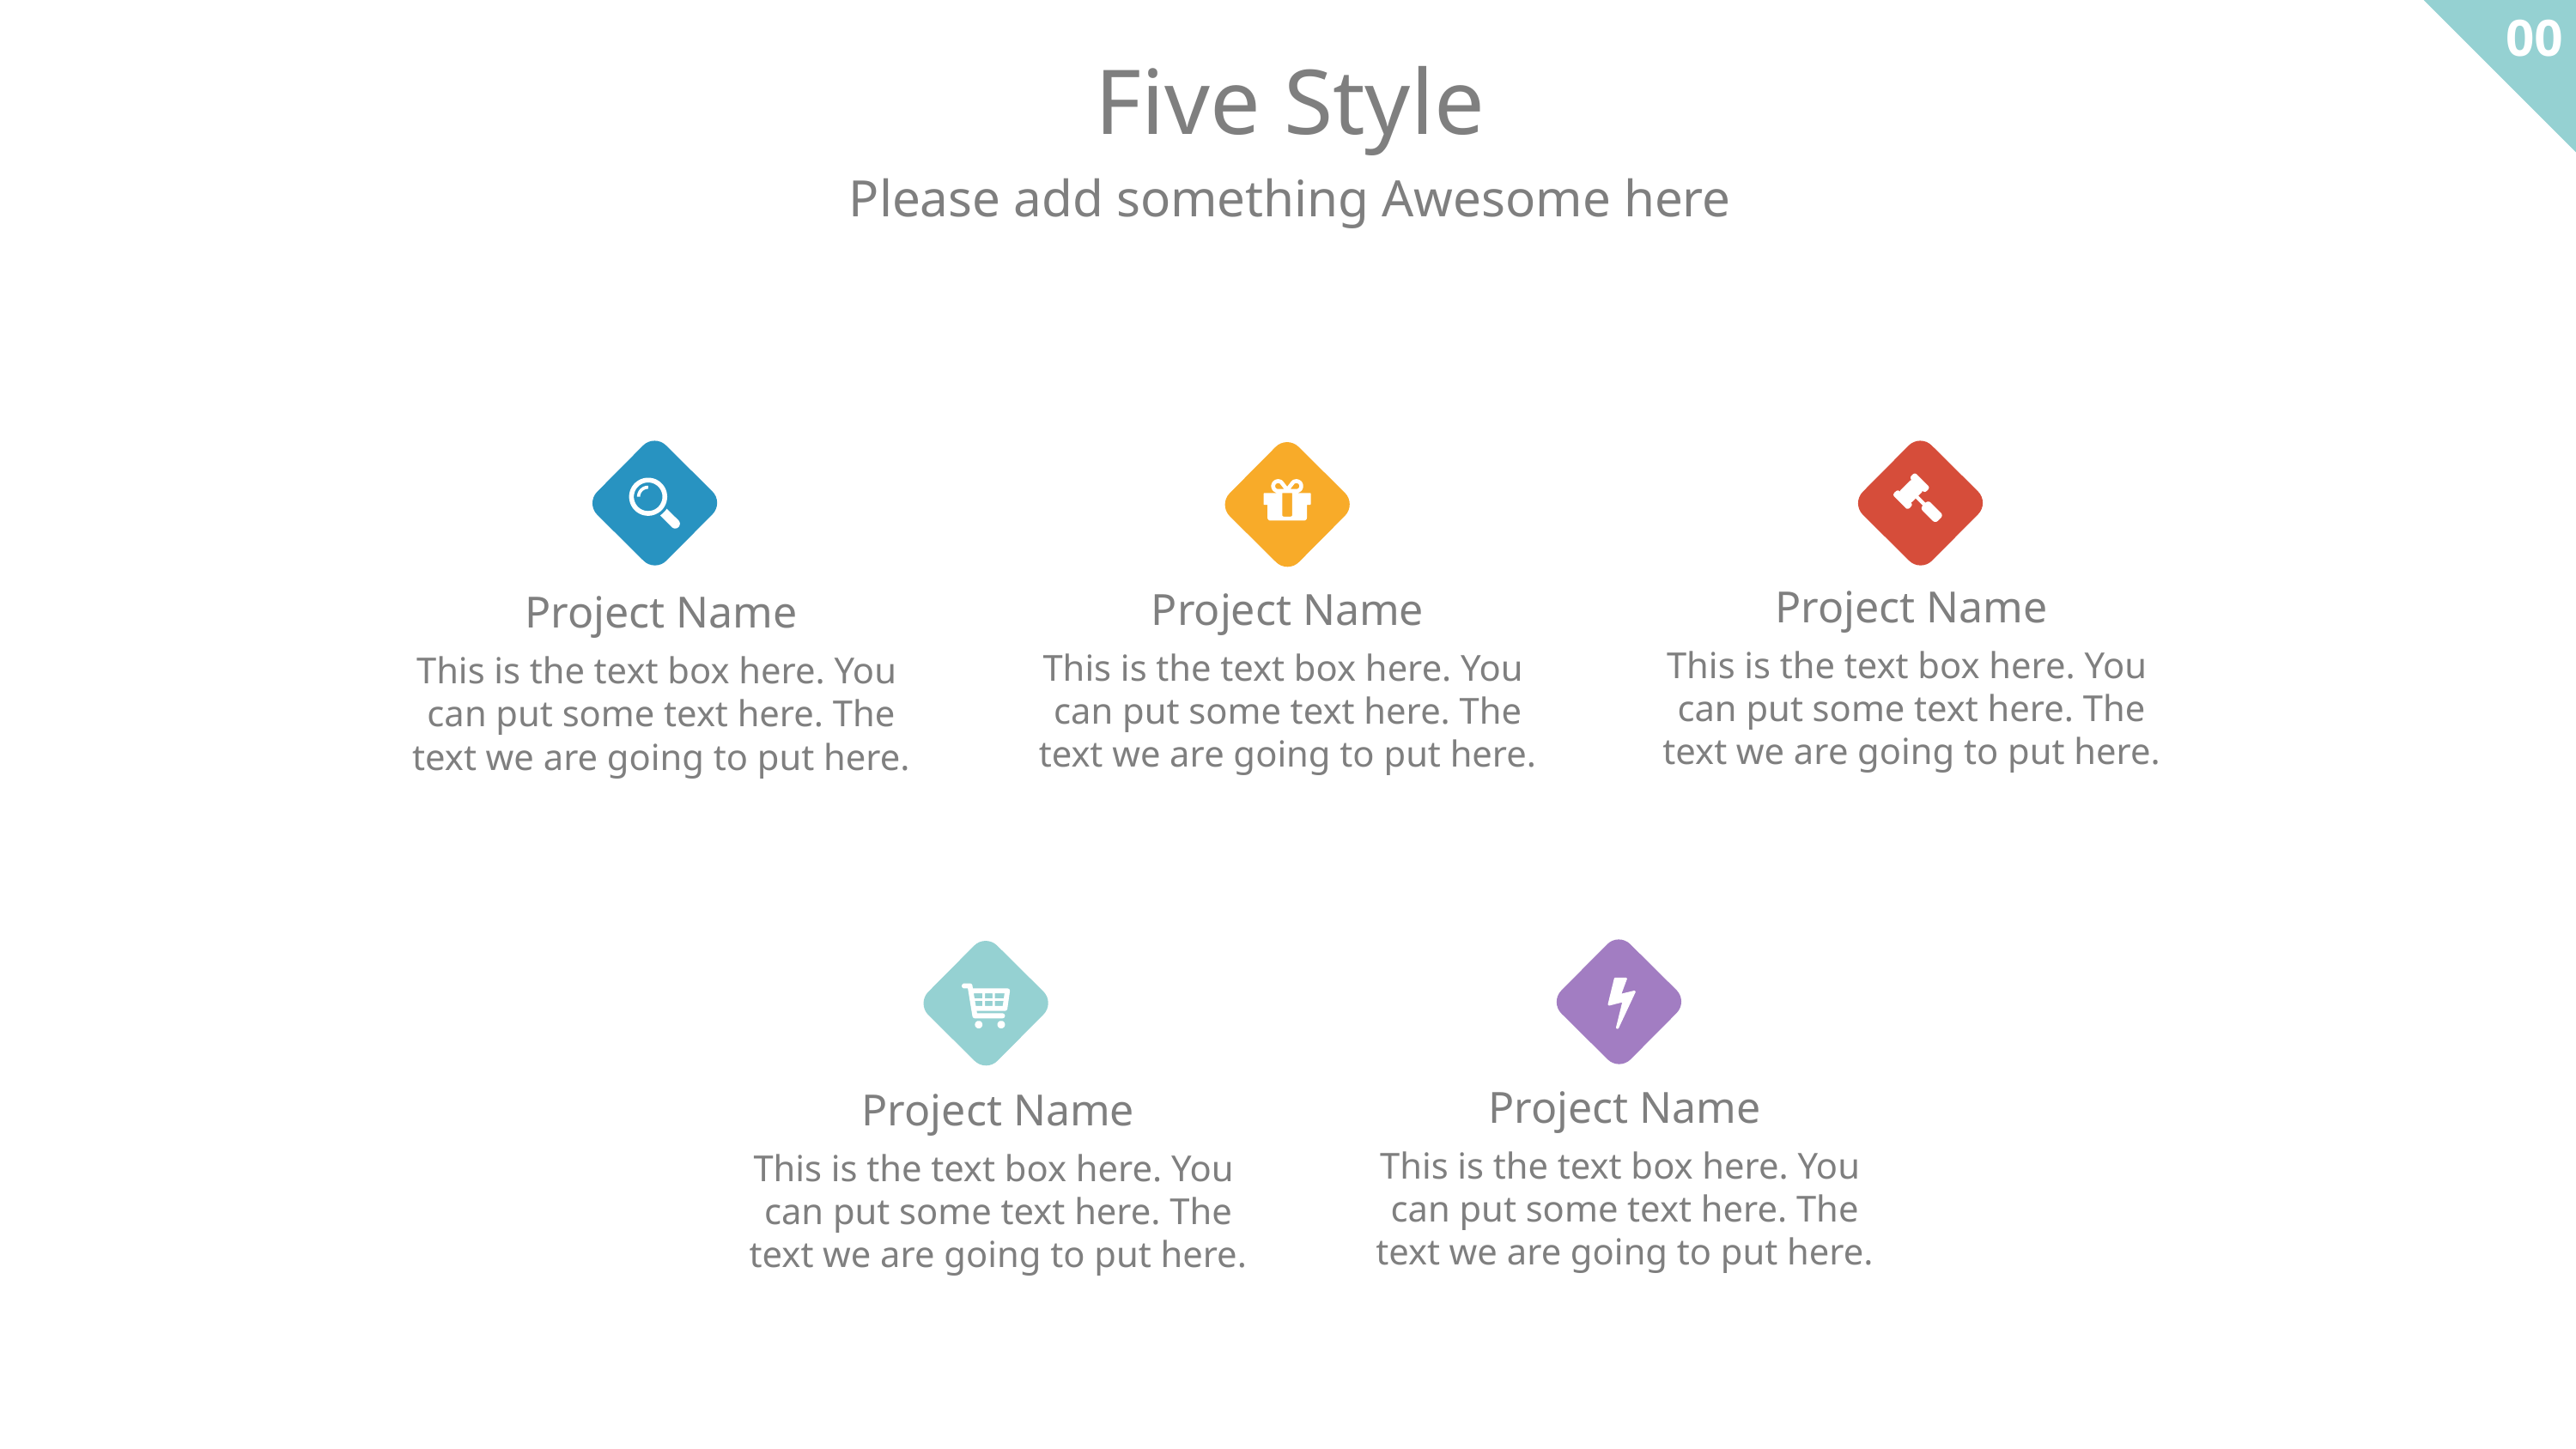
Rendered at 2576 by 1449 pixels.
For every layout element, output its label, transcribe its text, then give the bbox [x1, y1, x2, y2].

text_box Please add something Awesome here [835, 160, 1744, 233]
text_box [1224, 441, 1351, 568]
text_box [922, 940, 1049, 1067]
text_box [1893, 473, 1942, 522]
text_box [1607, 977, 1636, 1029]
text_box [1649, 573, 2174, 780]
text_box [1025, 576, 1551, 783]
text_box [591, 440, 719, 567]
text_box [2423, 0, 2576, 153]
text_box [962, 983, 1011, 1028]
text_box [629, 477, 680, 529]
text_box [735, 1076, 1261, 1283]
text_box [1263, 479, 1311, 521]
text_box [1856, 440, 1984, 567]
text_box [1362, 1074, 1887, 1281]
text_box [398, 579, 924, 785]
text_box [1555, 938, 1683, 1065]
text_box Five Style [1082, 39, 1498, 160]
